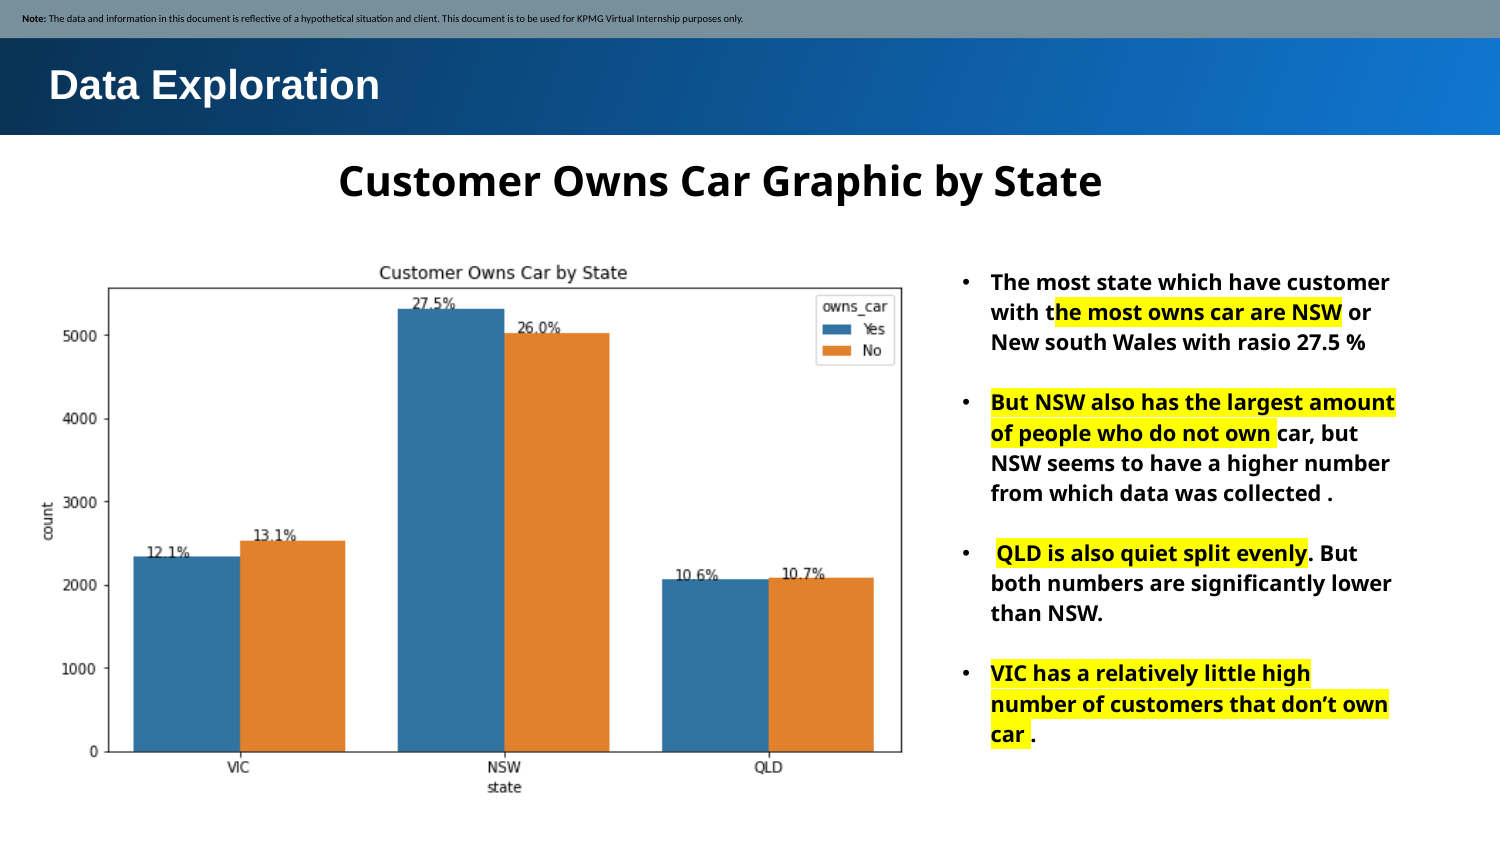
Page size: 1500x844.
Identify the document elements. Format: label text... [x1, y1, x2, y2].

text_box Customer Owns Car Graphic by State [323, 132, 1149, 220]
picture [26, 254, 932, 807]
text_box The most state which have customer with the most owns car are NSW or New south Wales with rasio 27.5 % But NSW also has the largest amount of people who do not own car, but NSW seems to have a higher number from which data was collected . QLD is also quiet split evenly. But both numbers are significantly lower than NSW. VIC has a relatively little high number of customers that don’t own car . [947, 249, 1417, 762]
text_box Note: The data and information in this document is reflective of a hypothetical situation and client. This document is to be used for KPMG Virtual Internship purposes only. [0, 0, 1500, 39]
text_box Data Exploration [33, 43, 1439, 124]
text_box [0, 39, 1500, 135]
